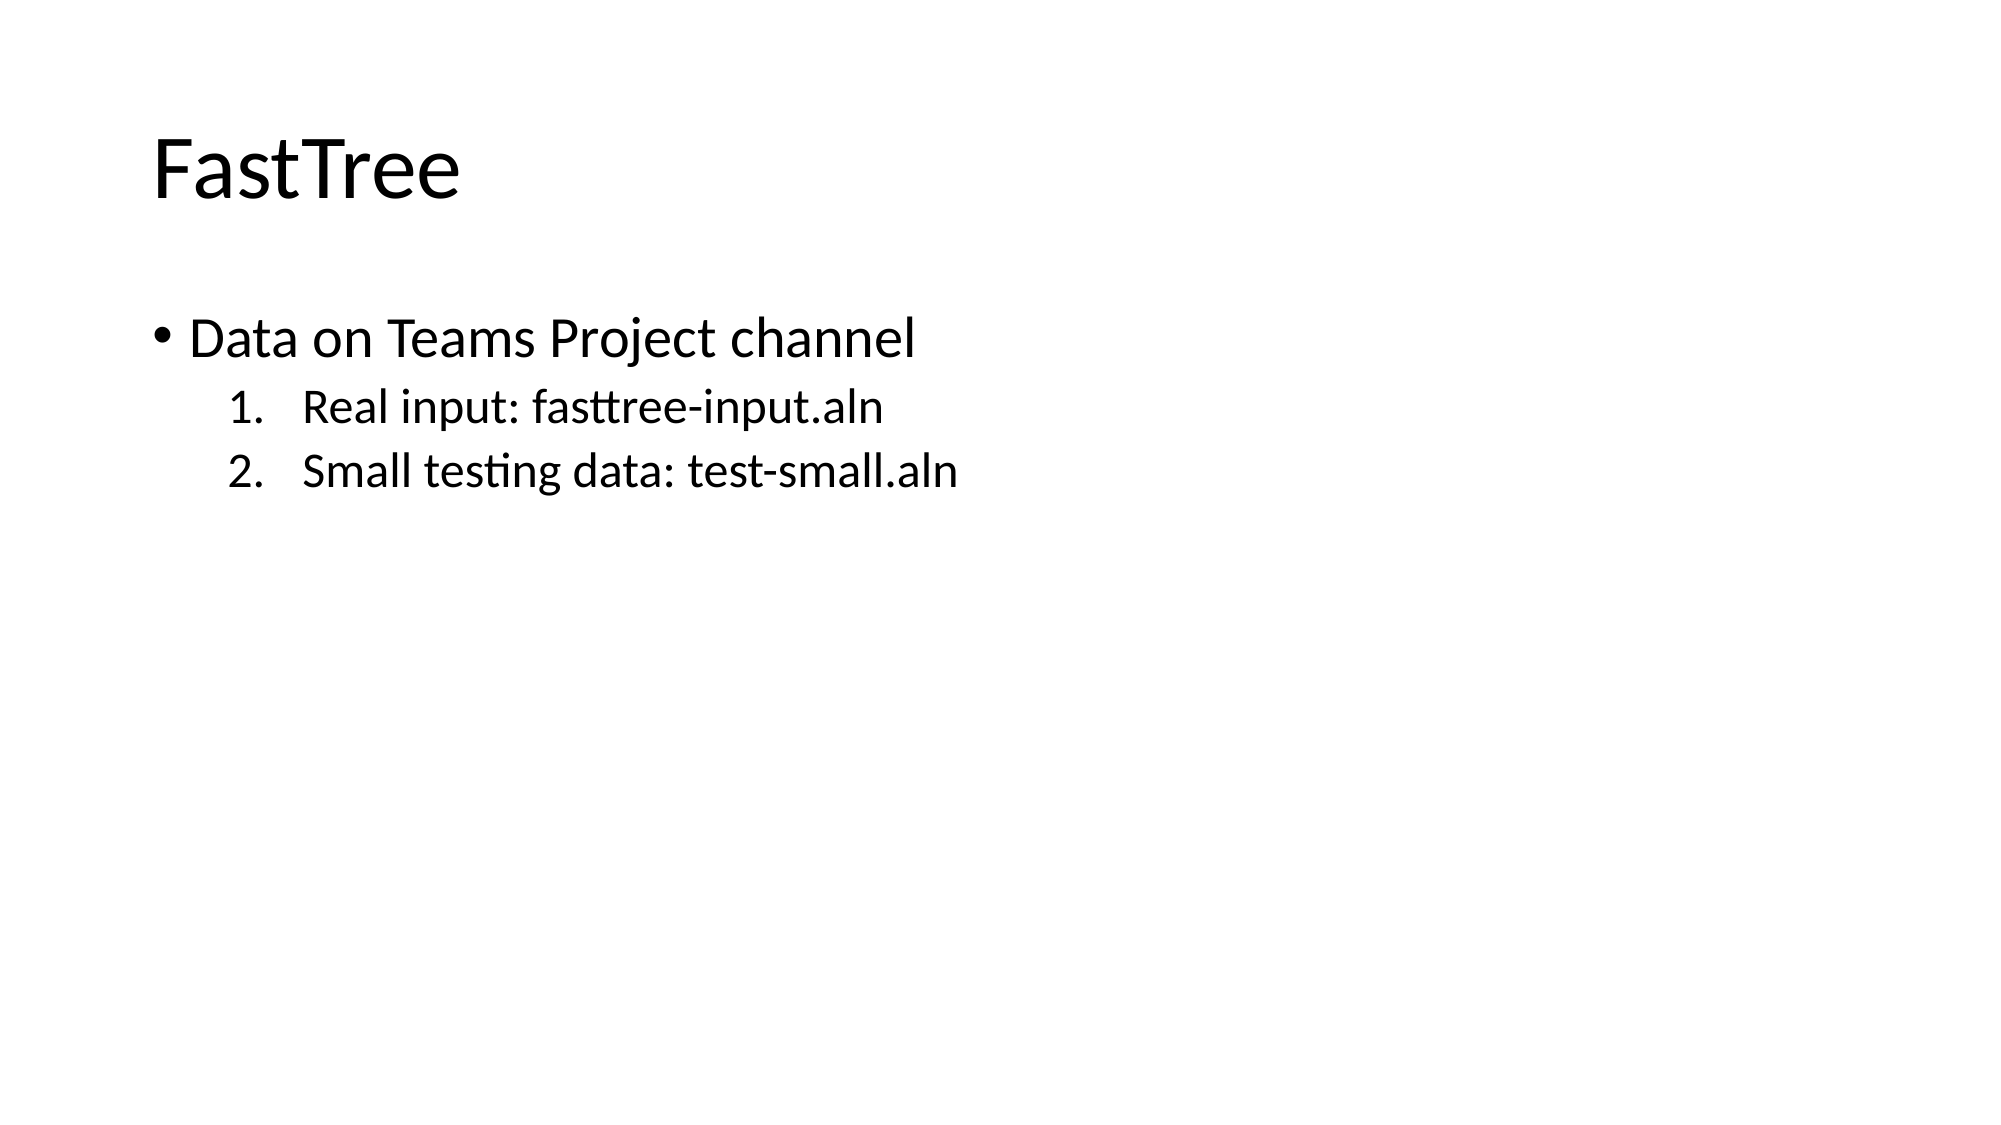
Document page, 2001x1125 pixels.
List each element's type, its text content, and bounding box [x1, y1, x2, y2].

title FastTree [137, 59, 1863, 278]
list Data on Teams Project channel Real input: fasttree-input.aln Small testing data: test-small.aln [137, 299, 1863, 1066]
